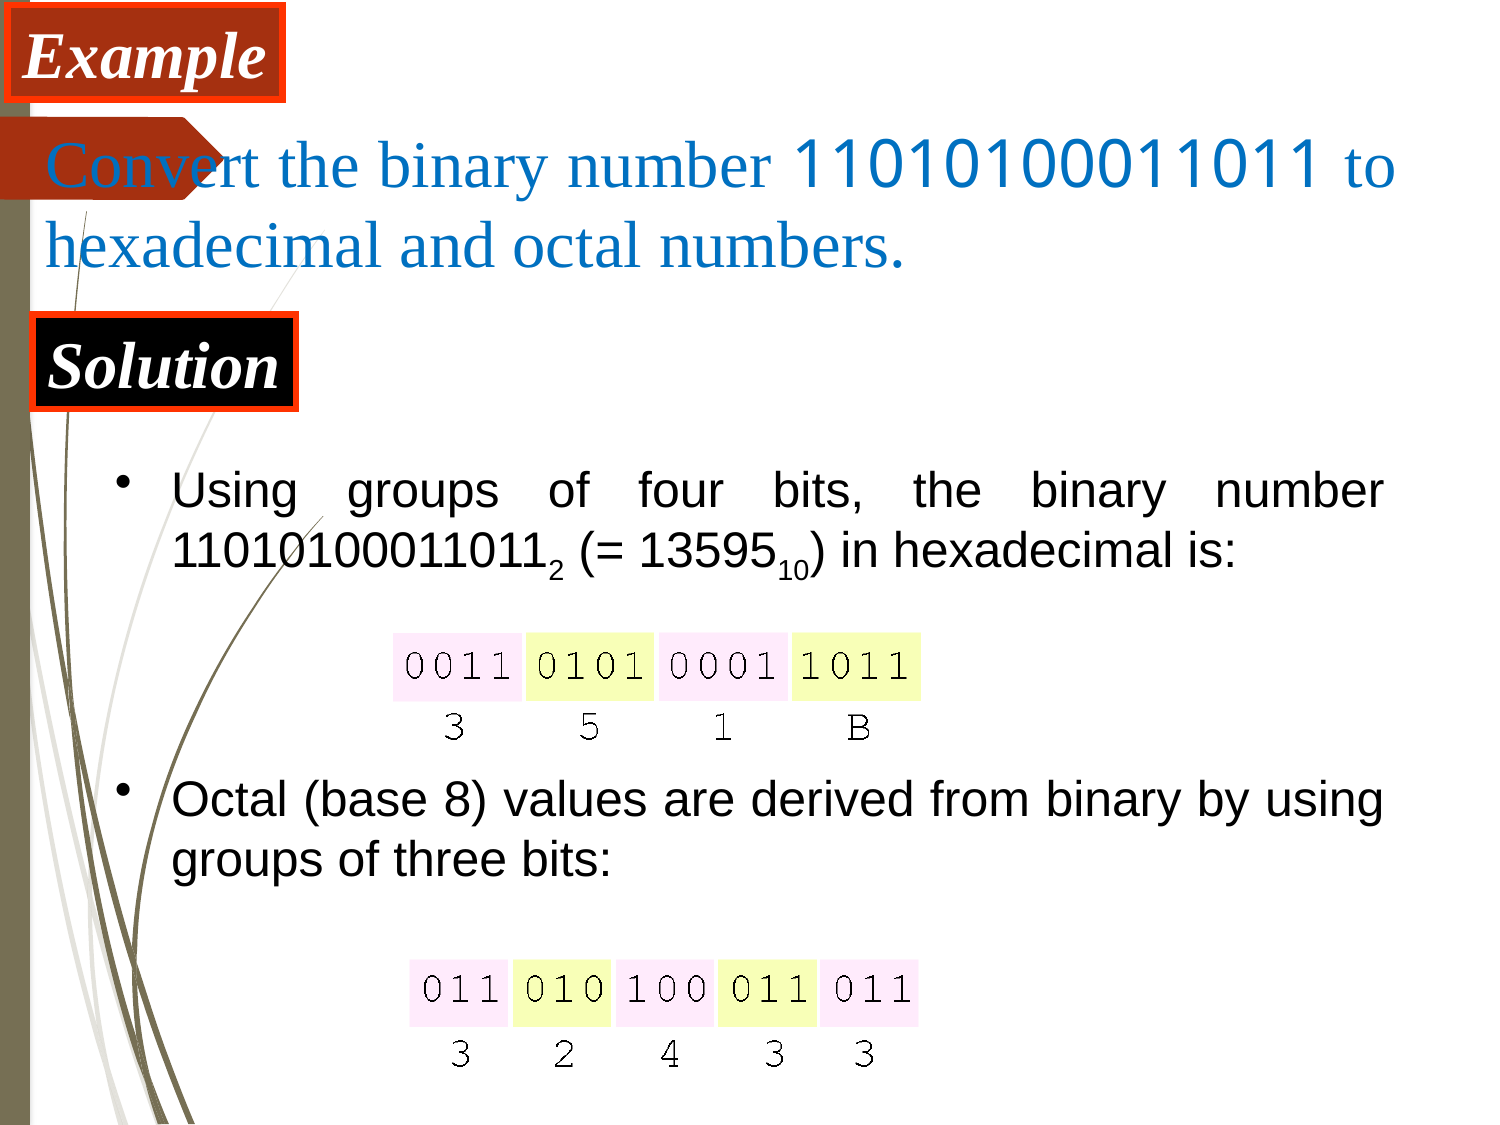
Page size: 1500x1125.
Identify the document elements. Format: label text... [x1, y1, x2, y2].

text_box Using groups of four bits, the binary number 110101000110112 (= 1359510) in hexadecimal is: Octal (base 8) values are derived from binary by using groups of three bits: [99, 450, 1400, 1088]
text_box Example [7, 4, 283, 100]
text_box Convert the binary number 11010100011011 to hexadecimal and octal numbers. [30, 113, 1412, 289]
text_box Solution [32, 314, 296, 410]
picture [365, 940, 963, 1089]
picture [362, 612, 964, 763]
